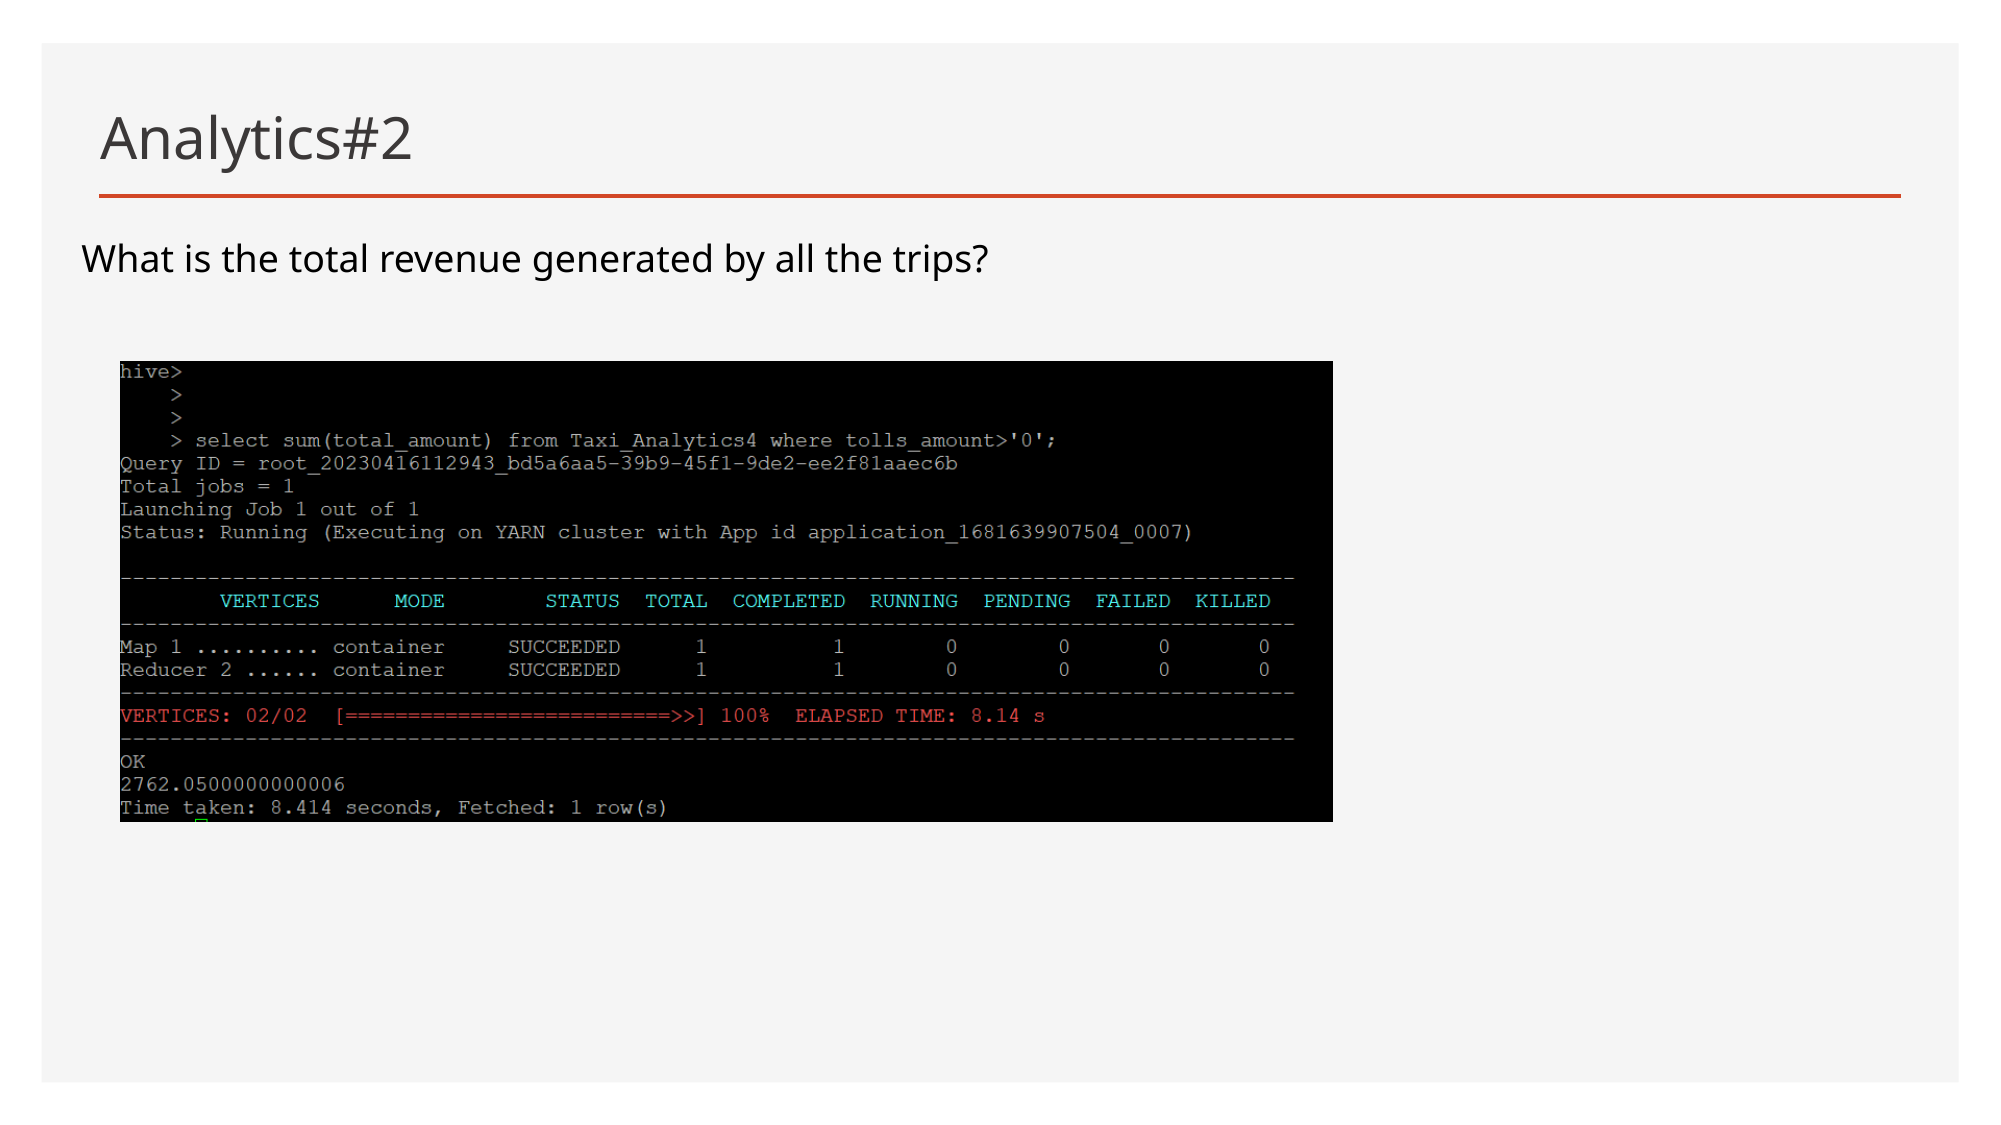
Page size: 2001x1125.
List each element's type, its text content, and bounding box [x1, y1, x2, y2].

title Analytics#2 [85, 73, 1214, 179]
picture [120, 361, 1333, 822]
text_box What is the total revenue generated by all the trips? [66, 227, 1067, 288]
